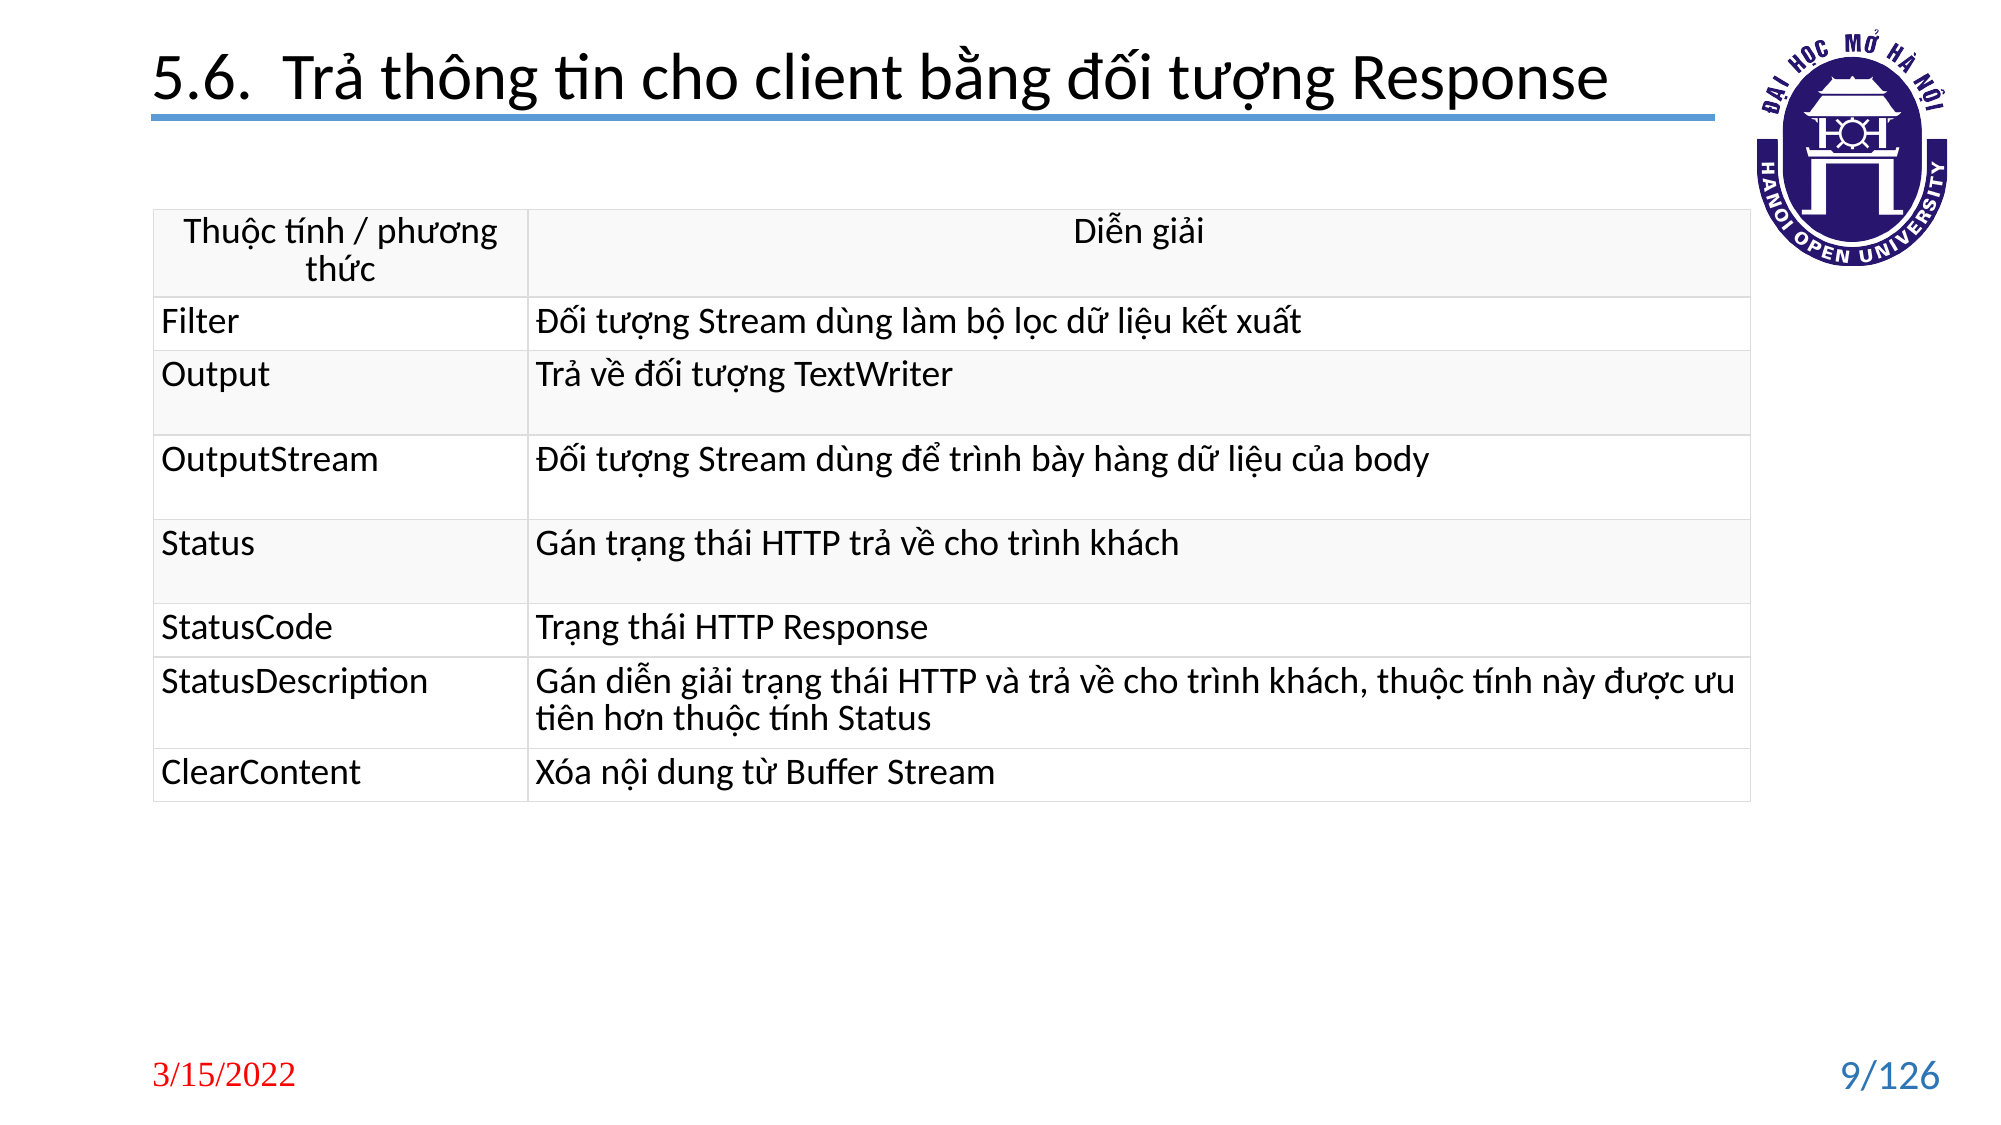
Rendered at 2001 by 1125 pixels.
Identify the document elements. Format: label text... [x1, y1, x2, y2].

table_cell Xóa nội dung từ Buffer Stream [529, 749, 1750, 801]
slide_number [137, 1042, 588, 1103]
table_cell StatusCode [154, 604, 527, 656]
table_cell Trả về đối tượng TextWriter [529, 351, 1750, 434]
title 5.6. Trả thông tin cho client bằng đối tượng Response [136, 25, 1727, 130]
picture [1732, 7, 1992, 266]
table_cell Trạng thái HTTP Response [529, 604, 1750, 656]
table_cell Filter [154, 298, 527, 350]
table_cell StatusDescription [154, 658, 527, 748]
table_header Diễn giải [529, 210, 1750, 296]
table_cell OutputStream [154, 436, 527, 519]
table_cell Gán diễn giải trạng thái HTTP và trả về cho trình khách, thuộc tính này được ưu tiên hơn thuộc tính Status [529, 658, 1750, 748]
table_cell Đối tượng Stream dùng làm bộ lọc dữ liệu kết xuất [529, 298, 1750, 350]
table_cell Đối tượng Stream dùng để trình bày hàng dữ liệu của body [529, 436, 1750, 519]
slide_number ‹#›/126 [1801, 1042, 1956, 1103]
table_cell Gán trạng thái HTTP trả về cho trình khách [529, 520, 1750, 603]
table_header Thuộc tính / phương thức [154, 210, 527, 296]
table_cell Status [154, 520, 527, 603]
table_cell Output [154, 351, 527, 434]
table_cell ClearContent [154, 749, 527, 801]
